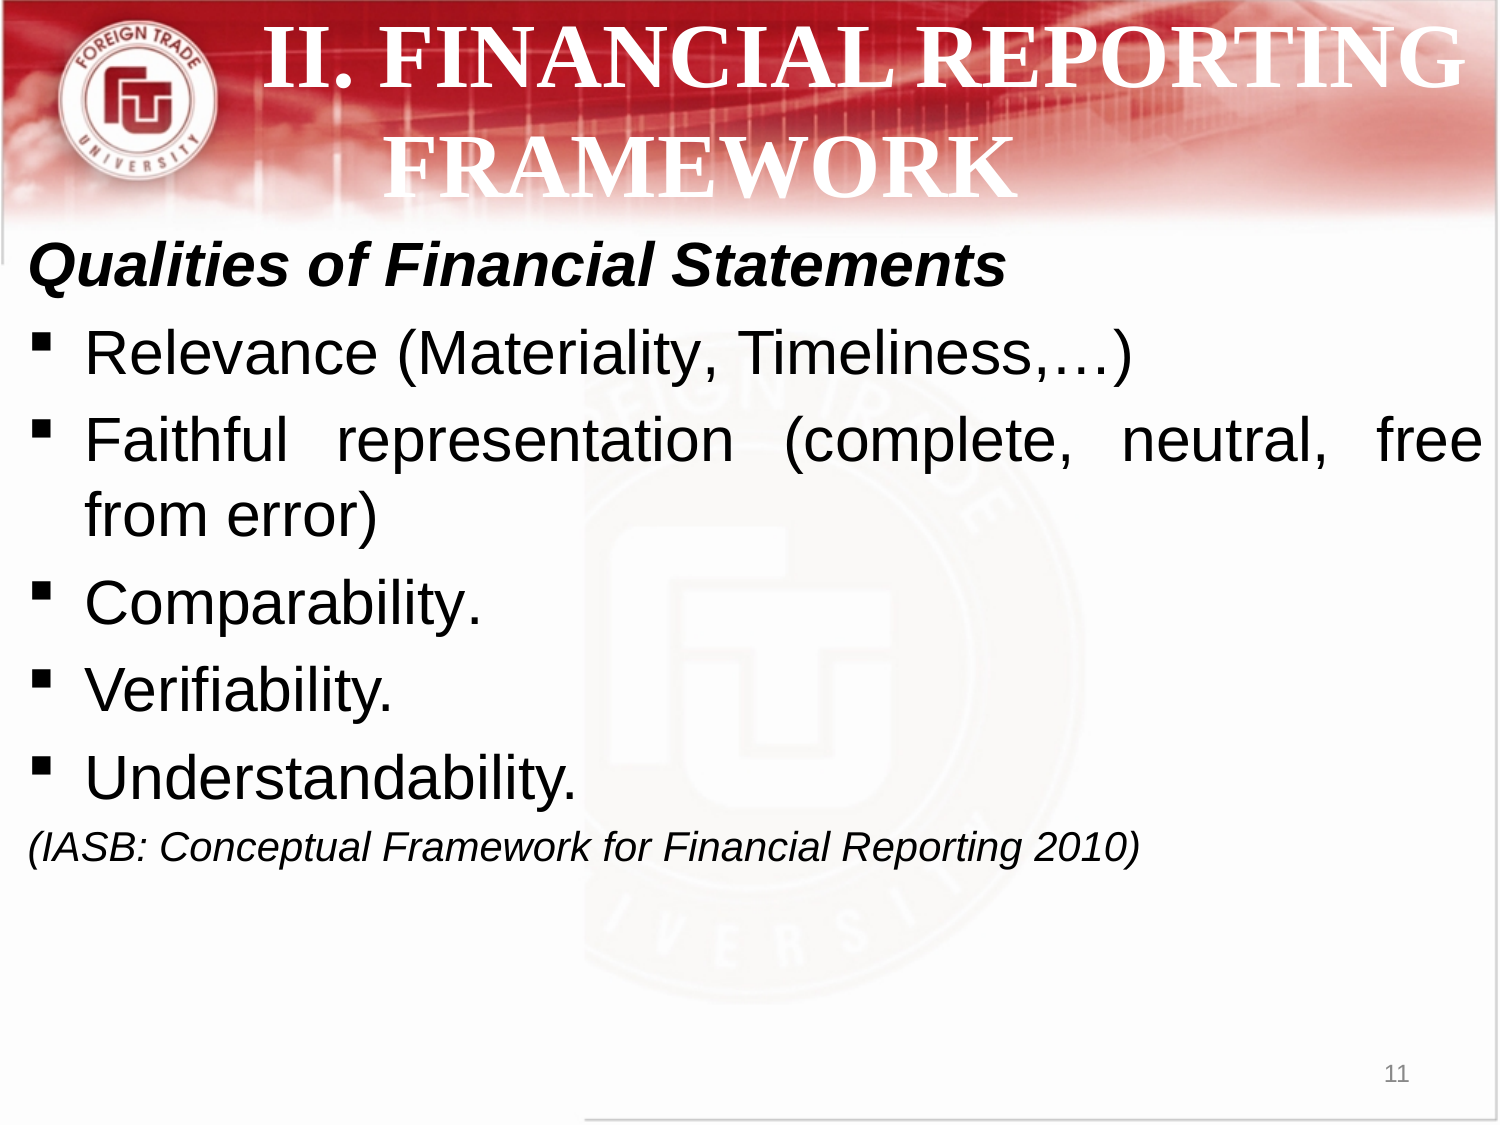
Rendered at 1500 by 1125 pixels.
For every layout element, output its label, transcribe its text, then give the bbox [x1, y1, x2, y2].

title II. FINANCIAL REPORTING FRAMEWORK [245, 23, 1500, 188]
slide_number 11 [1074, 1042, 1425, 1103]
picture [0, 0, 1500, 1125]
list Qualities of Financial Statements Relevance (Materiality, Timeliness,…) Faithful representation (complete, neutral, free from error) Comparability. Verifiability. Understandability. (IASB: Conceptual Framework for Financial Reporting 2010) [12, 216, 1500, 988]
